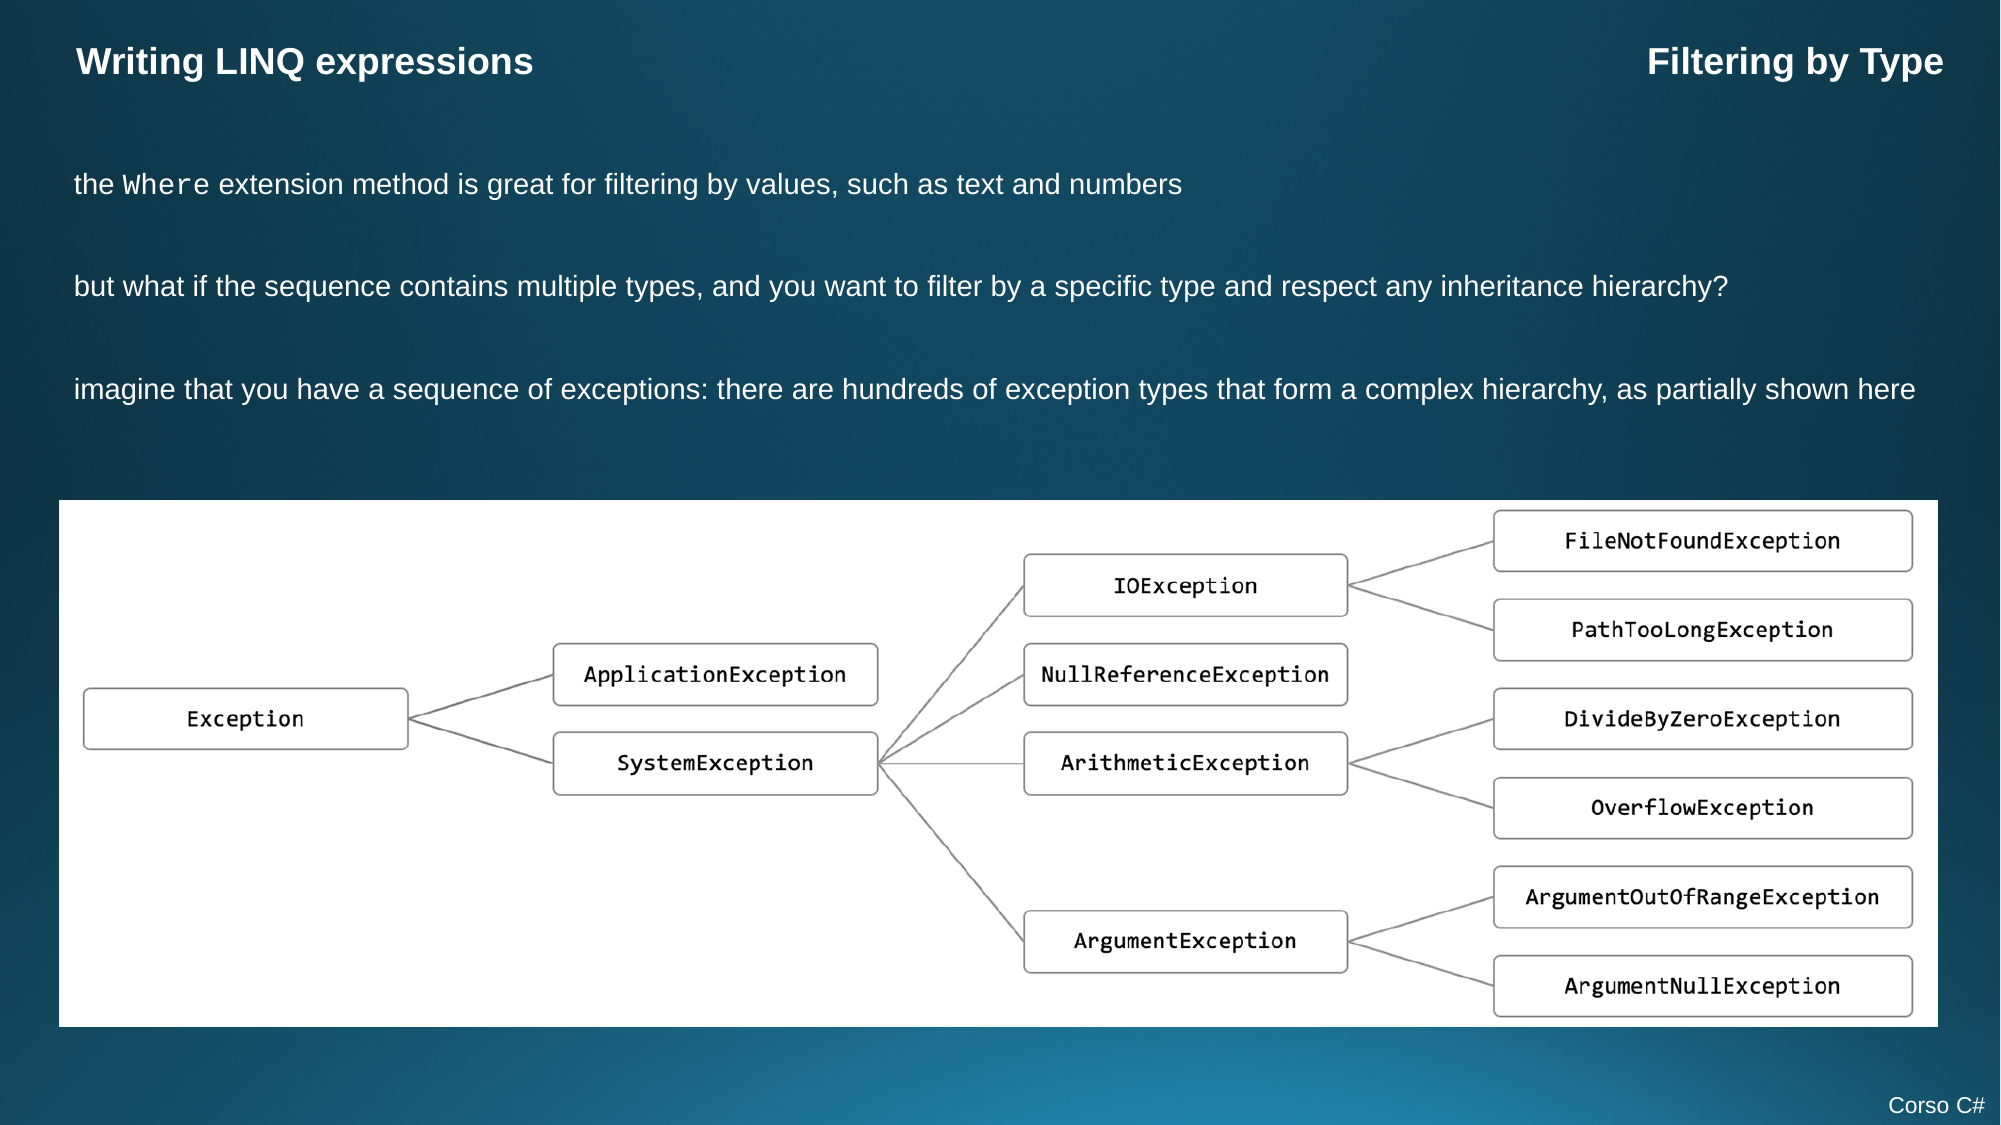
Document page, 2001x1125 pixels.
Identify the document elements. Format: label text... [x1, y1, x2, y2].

text_box the Where extension method is great for filtering by values, such as text and numbers but what if the sequence contains multiple types, and you want to filter by a specific type and respect any inheritance hierarchy? imagine that you have a sequence of exceptions: there are hundreds of exception types that form a complex hierarchy, as partially shown here [59, 140, 1938, 413]
text_box Filtering by Type [877, 29, 1960, 89]
text_box Writing LINQ expressions [61, 29, 550, 89]
text_box Corso C# [0, 1083, 2000, 1125]
picture [0, 0, 2001, 1125]
